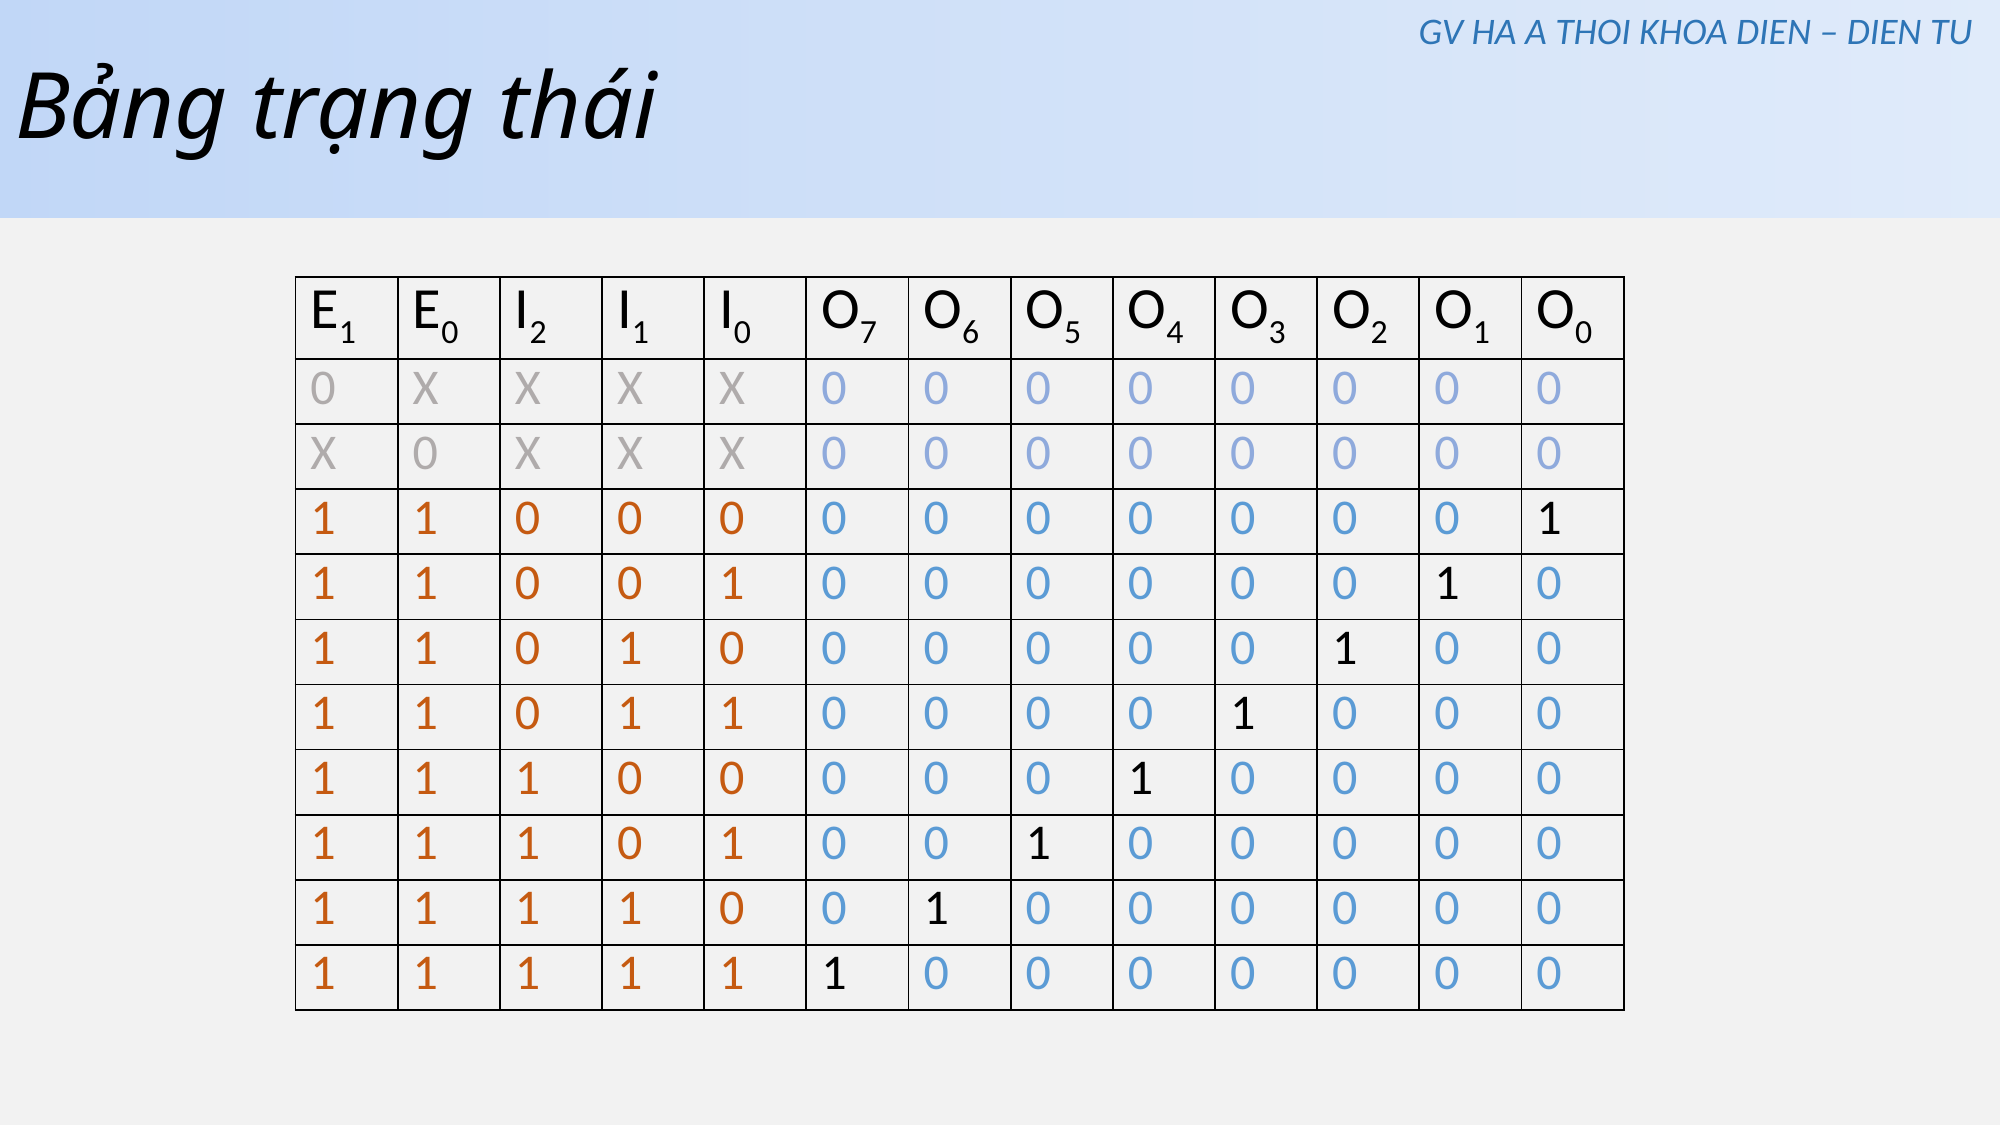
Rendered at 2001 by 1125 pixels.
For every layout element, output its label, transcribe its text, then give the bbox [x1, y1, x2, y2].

table_header E1 [296, 278, 397, 358]
table_cell 1 [296, 685, 397, 749]
table_cell 0 [1420, 750, 1521, 814]
table_cell X [705, 425, 805, 488]
table_cell 0 [909, 555, 1010, 619]
table_cell 0 [705, 750, 805, 814]
table_cell 1 [603, 881, 703, 944]
table_cell 0 [1216, 490, 1316, 553]
table_header E0 [399, 278, 499, 358]
table_cell 0 [1012, 555, 1112, 619]
table_cell 0 [1012, 881, 1112, 944]
table_header O5 [1012, 278, 1112, 358]
table_header O1 [1420, 278, 1521, 358]
table_cell 0 [1420, 816, 1521, 879]
table_cell 1 [501, 881, 601, 944]
table_cell 0 [1522, 360, 1623, 423]
table_header O7 [807, 278, 908, 358]
table_cell 0 [501, 685, 601, 749]
table_cell 0 [1114, 490, 1214, 553]
table_cell 0 [1012, 490, 1112, 553]
table_cell 1 [807, 946, 908, 1009]
table_cell 1 [296, 816, 397, 879]
table_cell X [296, 425, 397, 488]
table_cell 0 [296, 360, 397, 423]
table_cell 1 [296, 946, 397, 1009]
table_header O2 [1318, 278, 1418, 358]
table_cell X [603, 360, 703, 423]
table_cell 0 [1420, 881, 1521, 944]
table_header O3 [1216, 278, 1316, 358]
table_cell 0 [909, 750, 1010, 814]
text_box GV HA A THOI KHOA DIEN – DIEN TU [1403, 0, 1997, 60]
table_cell 1 [909, 881, 1010, 944]
table_cell 0 [909, 490, 1010, 553]
table_cell 0 [807, 555, 908, 619]
table_header I0 [705, 278, 805, 358]
table_cell 0 [1216, 360, 1316, 423]
table_cell 0 [1318, 490, 1418, 553]
table_cell 0 [909, 946, 1010, 1009]
table_cell 0 [1216, 425, 1316, 488]
table_cell 0 [1216, 816, 1316, 879]
table_cell 0 [807, 490, 908, 553]
table_cell 0 [1522, 881, 1623, 944]
table_cell 0 [1318, 750, 1418, 814]
table_cell 0 [1114, 881, 1214, 944]
table_header O4 [1114, 278, 1214, 358]
table_cell 0 [807, 685, 908, 749]
title Bảng trạng thái [0, 0, 2000, 218]
table_cell 0 [705, 490, 805, 553]
table_cell 0 [1522, 620, 1623, 684]
table_cell 1 [705, 946, 805, 1009]
table_cell 0 [1318, 816, 1418, 879]
table_cell 0 [807, 360, 908, 423]
table_cell 0 [1216, 750, 1316, 814]
table_cell 0 [1216, 881, 1316, 944]
table_cell 1 [296, 490, 397, 553]
table_cell 0 [1318, 881, 1418, 944]
table_cell 0 [1216, 620, 1316, 684]
table_cell 0 [909, 425, 1010, 488]
table_cell 0 [909, 360, 1010, 423]
table_cell 0 [501, 555, 601, 619]
table_cell 0 [909, 620, 1010, 684]
table_cell 0 [1420, 685, 1521, 749]
table_cell 0 [603, 490, 703, 553]
table_cell 0 [603, 750, 703, 814]
table_cell 0 [909, 816, 1010, 879]
table_cell 0 [1420, 490, 1521, 553]
table_cell 0 [1522, 425, 1623, 488]
table_cell 1 [399, 490, 499, 553]
table_cell 0 [705, 620, 805, 684]
table_cell 0 [1318, 425, 1418, 488]
table_cell X [603, 425, 703, 488]
table_cell 1 [399, 555, 499, 619]
table_cell 0 [1420, 620, 1521, 684]
table_cell 0 [1012, 685, 1112, 749]
table_cell 1 [399, 946, 499, 1009]
table_cell 0 [1012, 946, 1112, 1009]
table_cell 0 [1114, 425, 1214, 488]
table_cell 1 [603, 685, 703, 749]
table_cell 1 [296, 750, 397, 814]
table_cell 0 [705, 881, 805, 944]
table_cell 0 [807, 425, 908, 488]
table_cell 1 [399, 685, 499, 749]
table_cell 0 [1318, 360, 1418, 423]
table_cell 0 [1114, 946, 1214, 1009]
table_cell 1 [296, 555, 397, 619]
table_cell 0 [1522, 946, 1623, 1009]
table_cell 1 [1114, 750, 1214, 814]
table_cell 1 [1318, 620, 1418, 684]
table_cell 0 [807, 620, 908, 684]
table_cell 0 [1012, 360, 1112, 423]
table_cell 0 [1114, 620, 1214, 684]
table_cell 1 [296, 620, 397, 684]
table_cell 1 [399, 750, 499, 814]
table_cell 0 [1012, 750, 1112, 814]
table_header I1 [603, 278, 703, 358]
table_cell 1 [705, 555, 805, 619]
table_cell 0 [501, 490, 601, 553]
table_cell 0 [1012, 425, 1112, 488]
table_cell 0 [1318, 555, 1418, 619]
table_cell 0 [909, 685, 1010, 749]
table_cell 1 [501, 750, 601, 814]
table_cell 1 [1522, 490, 1623, 553]
table_cell 0 [1216, 946, 1316, 1009]
table_cell 1 [603, 946, 703, 1009]
table_cell 1 [1420, 555, 1521, 619]
table_cell 0 [1114, 816, 1214, 879]
table_cell 0 [1420, 360, 1521, 423]
table_cell 1 [1216, 685, 1316, 749]
table_header O6 [909, 278, 1010, 358]
table_cell 1 [705, 816, 805, 879]
table_cell 0 [1114, 685, 1214, 749]
table_cell 0 [603, 555, 703, 619]
table_cell X [705, 360, 805, 423]
table_cell 0 [399, 425, 499, 488]
table_cell 0 [1318, 685, 1418, 749]
table_cell 0 [1522, 816, 1623, 879]
table_cell 0 [1522, 750, 1623, 814]
table_cell 0 [1114, 555, 1214, 619]
table_cell 0 [1420, 425, 1521, 488]
table_cell 0 [1012, 620, 1112, 684]
table_cell X [501, 360, 601, 423]
table_cell 0 [807, 816, 908, 879]
table_cell 1 [296, 881, 397, 944]
table_cell 0 [1216, 555, 1316, 619]
table_cell 0 [501, 620, 601, 684]
table_cell 1 [501, 946, 601, 1009]
table_cell 0 [1522, 555, 1623, 619]
table_header O0 [1522, 278, 1623, 358]
table_cell 0 [1114, 360, 1214, 423]
table_header I2 [501, 278, 601, 358]
table_cell 1 [399, 881, 499, 944]
table_cell 1 [705, 685, 805, 749]
table_cell X [399, 360, 499, 423]
table_cell X [501, 425, 601, 488]
table_cell 0 [807, 750, 908, 814]
table_cell 1 [399, 620, 499, 684]
table_cell 1 [1012, 816, 1112, 879]
table_cell 0 [807, 881, 908, 944]
table_cell 1 [399, 816, 499, 879]
table_cell 0 [603, 816, 703, 879]
table_cell 0 [1318, 946, 1418, 1009]
table_cell 1 [501, 816, 601, 879]
table_cell 0 [1420, 946, 1521, 1009]
table_cell 0 [1522, 685, 1623, 749]
table_cell 1 [603, 620, 703, 684]
